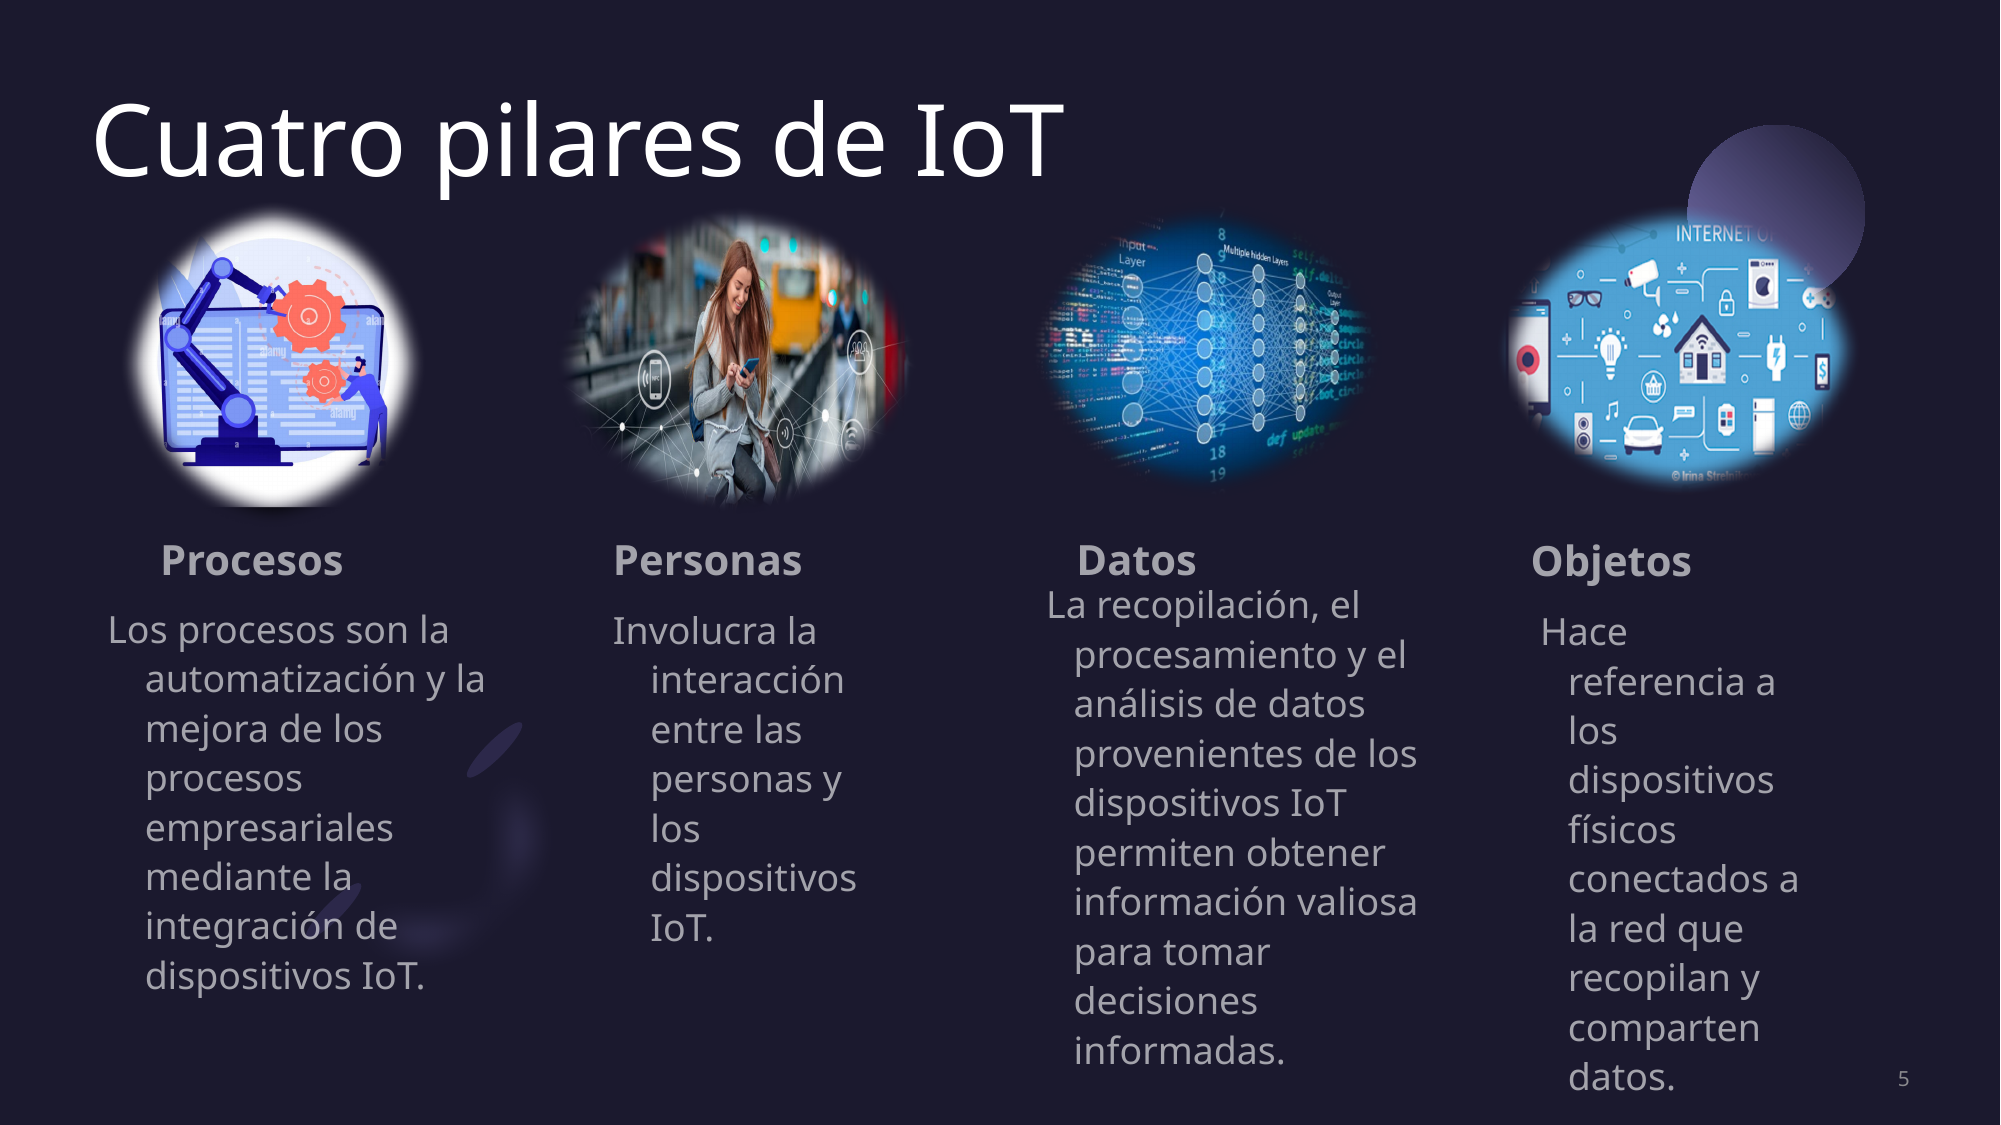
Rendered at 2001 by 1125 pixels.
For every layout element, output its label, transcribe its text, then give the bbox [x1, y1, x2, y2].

slide_number 5 [1632, 1067, 1910, 1093]
picture [1493, 200, 1864, 499]
list Los procesos son la automatización y la mejora de los procesos empresariales mediante la integración de dispositivos IoT. [107, 601, 506, 706]
list La recopilación, el procesamiento y el análisis de datos provenientes de los dispositivos IoT permiten obtener información valiosa para tomar decisiones informadas. [1036, 576, 1449, 682]
picture [118, 198, 428, 529]
list Datos [1076, 528, 1357, 576]
picture [553, 205, 919, 515]
list Objetos [1530, 529, 1812, 590]
title Cuatro pilares de IoT [90, 90, 1449, 296]
list Involucra la interacción entre las personas y los dispositivos IoT. [612, 602, 894, 708]
picture [1030, 200, 1383, 499]
list Hace referencia a los dispositivos físicos conectados a la red que recopilan y comparten datos. [1530, 603, 1812, 709]
list Personas [612, 528, 894, 589]
list Procesos [160, 528, 441, 589]
